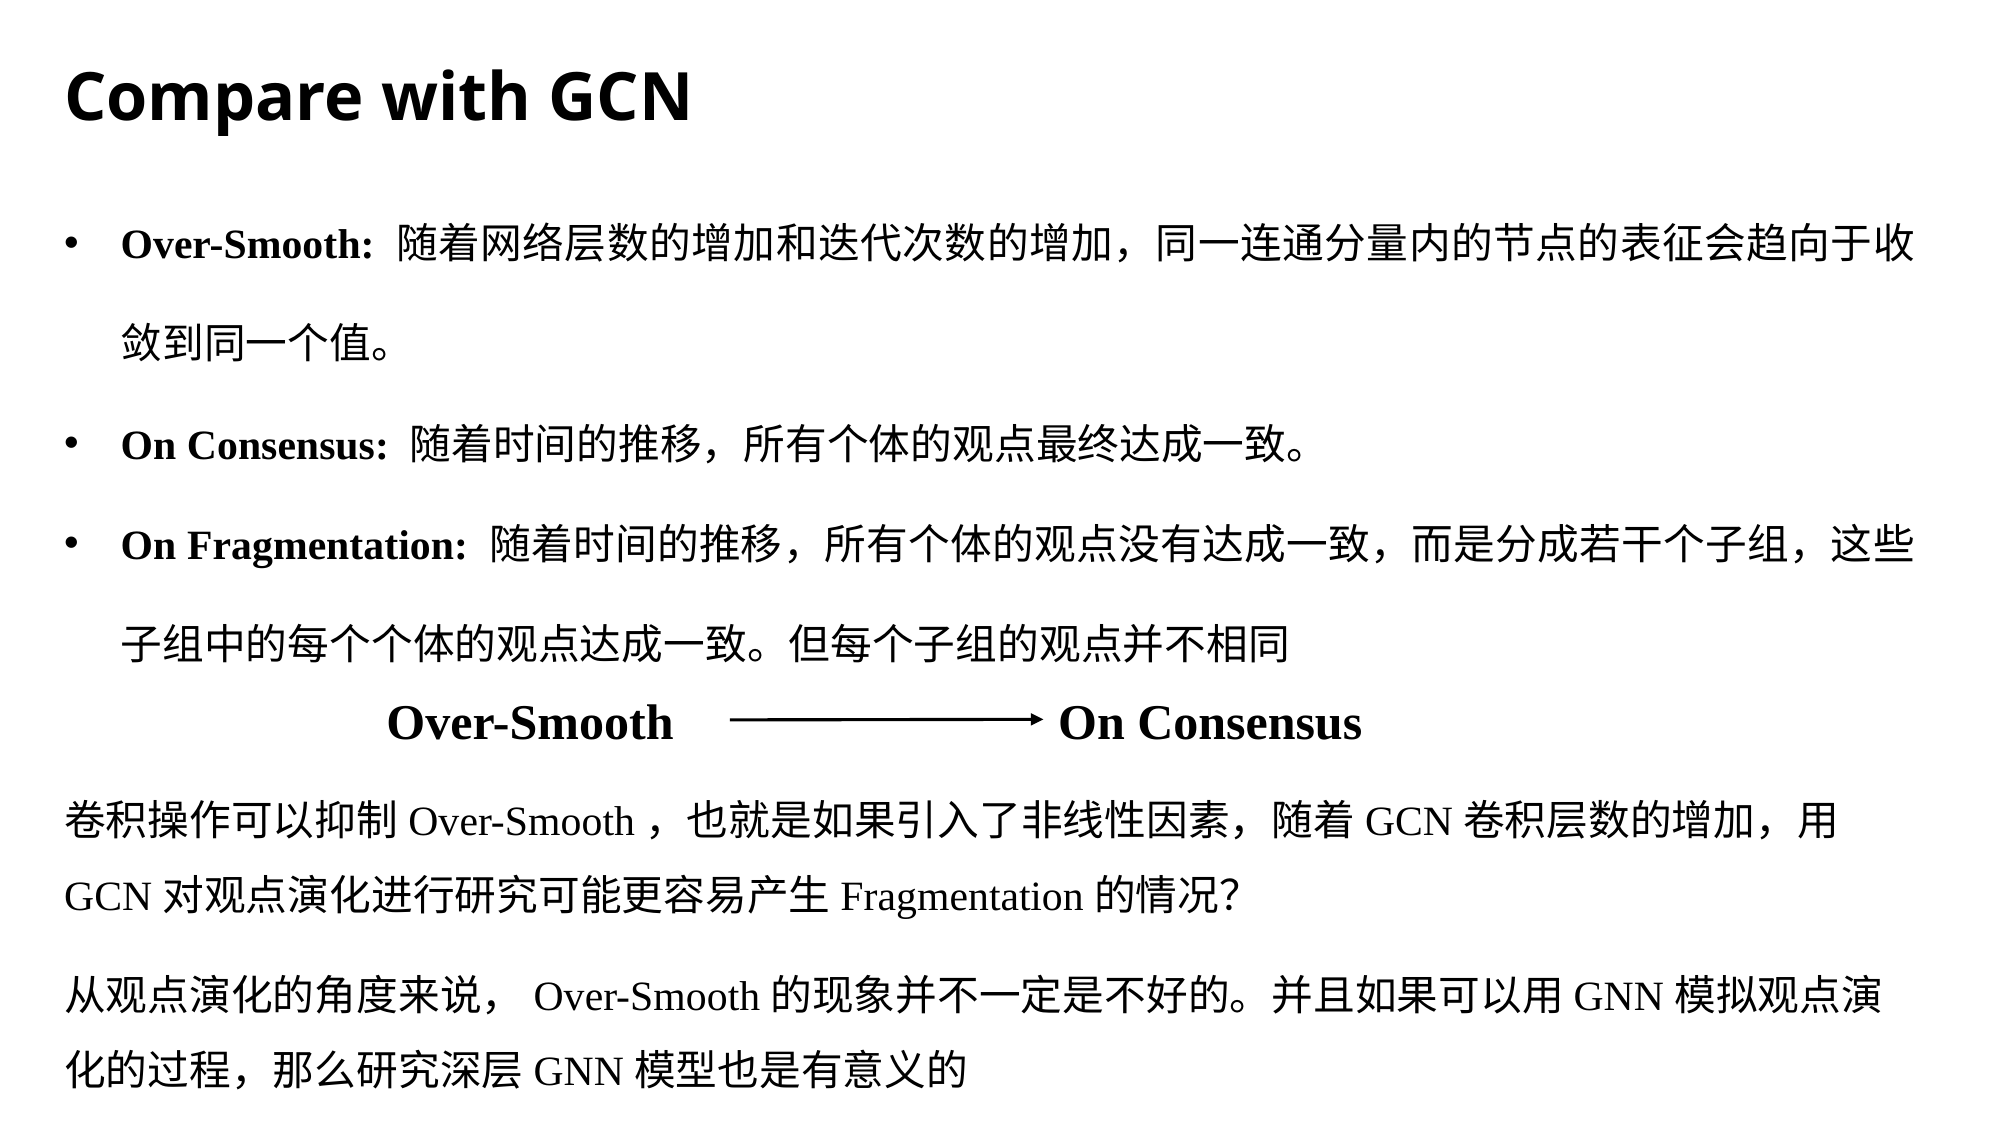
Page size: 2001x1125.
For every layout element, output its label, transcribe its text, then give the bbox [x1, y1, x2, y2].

text_box 从观点演化的角度来说，Over-Smooth的现象并不一定是不好的。并且如果可以用GNN模拟观点演化的过程，那么研究深层GNN模型也是有意义的 [49, 936, 1919, 1101]
text_box 卷积操作可以抑制Over-Smooth，也就是如果引入了非线性因素，随着GCN卷积层数的增加，用GCN对观点演化进行研究可能更容易产生Fragmentation的情况？ [49, 761, 1930, 926]
text_box Compare with GCN [49, 46, 792, 142]
text_box Over-Smooth: 随着网络层数的增加和迭代次数的增加，同一连通分量内的节点的表征会趋向于收敛到同一个值。 On Consensus: 随着时间的推移，所有个体的观点最终达成一致。 On Fragmentation: 随着时间的推移，所有个体的观点没有达成一致，而是分成若干个子组，这些子组中的每个个体的观点达成一致。但每个子组的观点并不相同 [49, 159, 1930, 675]
text_box Over-Smooth [371, 681, 730, 757]
text_box On Consensus [1043, 681, 1450, 757]
